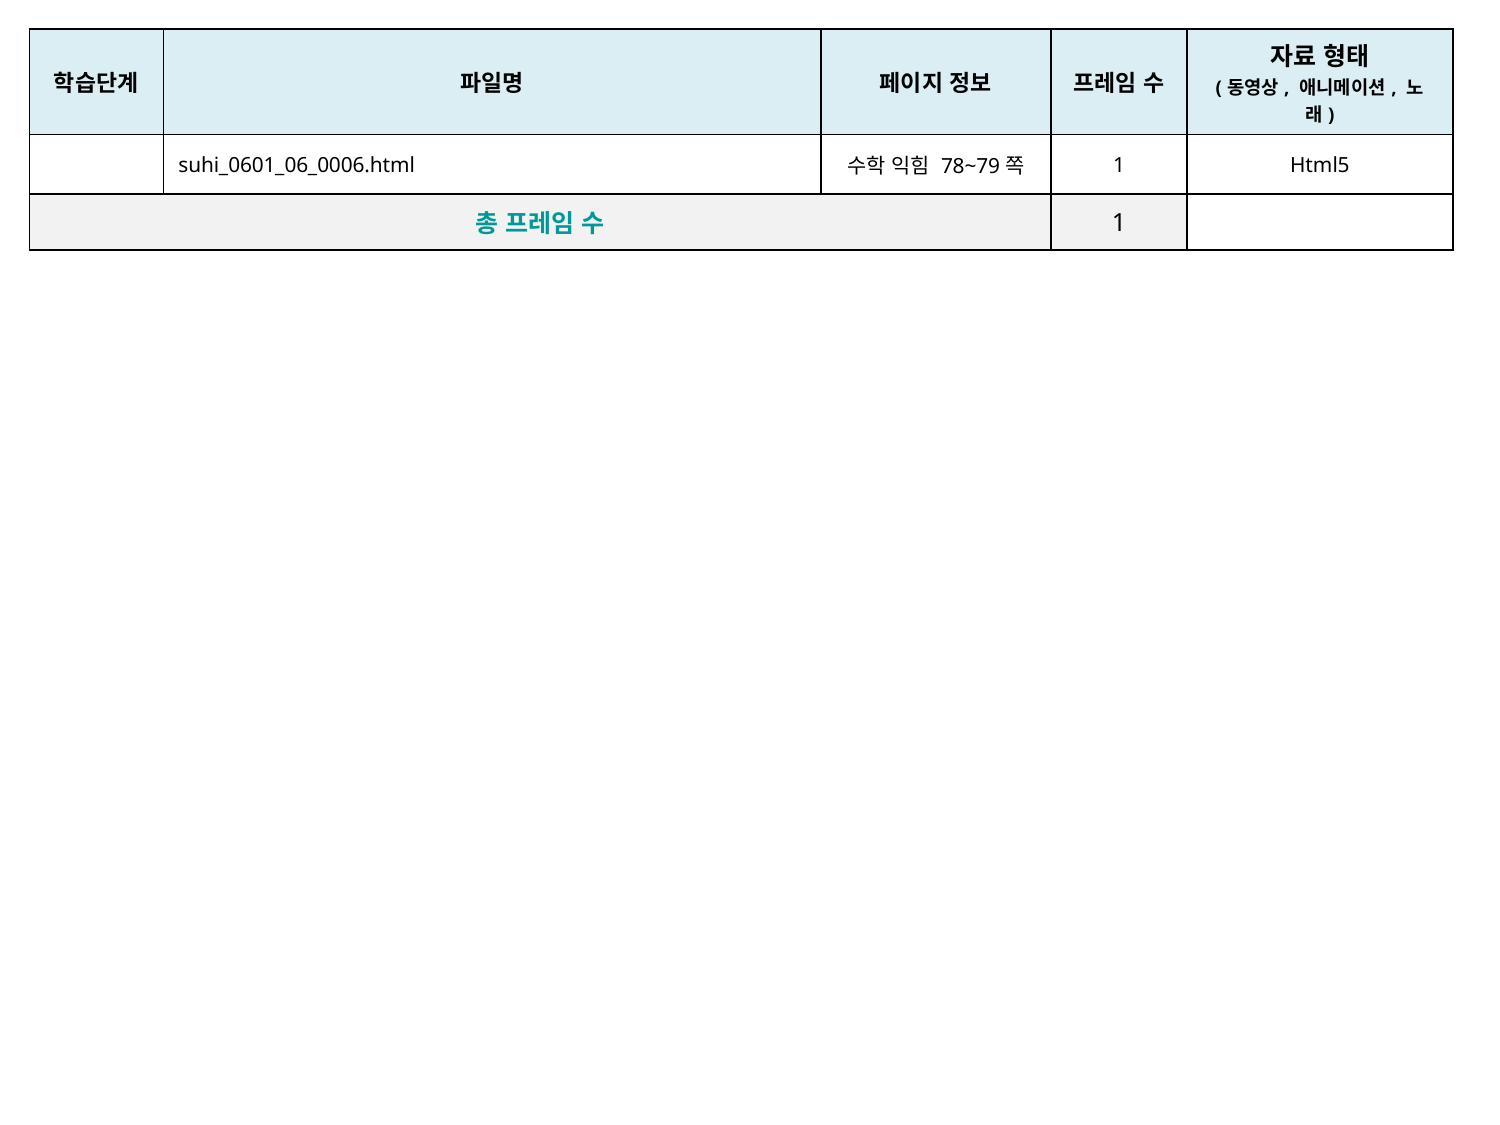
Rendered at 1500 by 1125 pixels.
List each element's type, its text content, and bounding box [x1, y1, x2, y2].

table_cell suhi_0601_06_0006.html [164, 135, 820, 193]
table_header 자료 형태 (동영상, 애니메이션, 노래) [1188, 30, 1452, 134]
table_cell 수학 익힘 78~79쪽 [822, 135, 1050, 193]
table_header 페이지 정보 [822, 30, 1050, 134]
table_header 학습단계 [30, 30, 163, 134]
table_cell [1188, 195, 1452, 249]
table_cell [30, 135, 163, 193]
table_header 프레임 수 [1052, 30, 1186, 134]
table_header 파일명 [164, 30, 820, 134]
table_cell 1 [1052, 195, 1186, 249]
table_cell 1 [1052, 135, 1186, 193]
table_cell Html5 [1188, 135, 1452, 193]
table_cell 총 프레임 수 [30, 195, 1050, 249]
